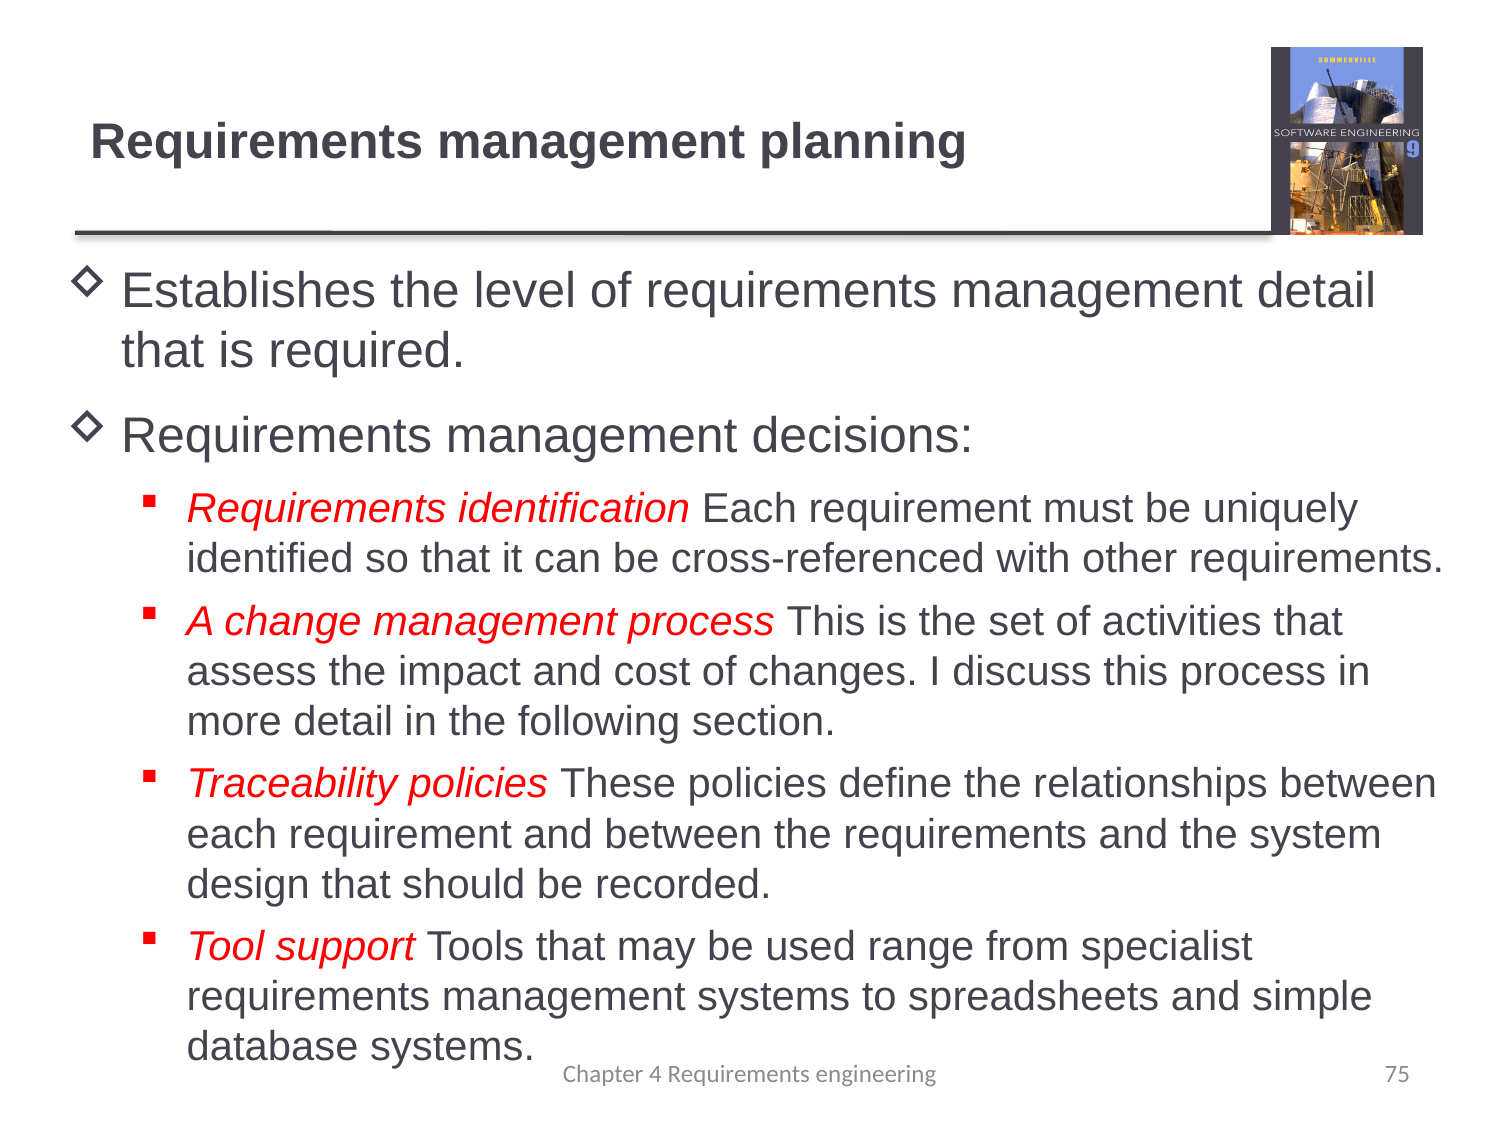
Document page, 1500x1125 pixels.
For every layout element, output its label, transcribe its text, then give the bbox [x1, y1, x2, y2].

picture [1272, 47, 1423, 235]
footer Chapter 4 Requirements engineering [512, 1042, 988, 1103]
slide_number 75 [1074, 1042, 1425, 1103]
title Requirements management planning [74, 44, 1272, 233]
list Establishes the level of requirements management detail that is required. Requirements management decisions: Requirements identification Each requirement must be uniquely identified so that it can be cross-referenced with other requirements. A change management process This is the set of activities that assess the impact and cost of changes. I discuss this process in more detail in the following section. Traceability policies These policies define the relationships between each requirement and between the requirements and the system design that should be recorded. Tool support Tools that may be used range from specialist requirements management systems to spreadsheets and simple database systems. [50, 249, 1475, 993]
